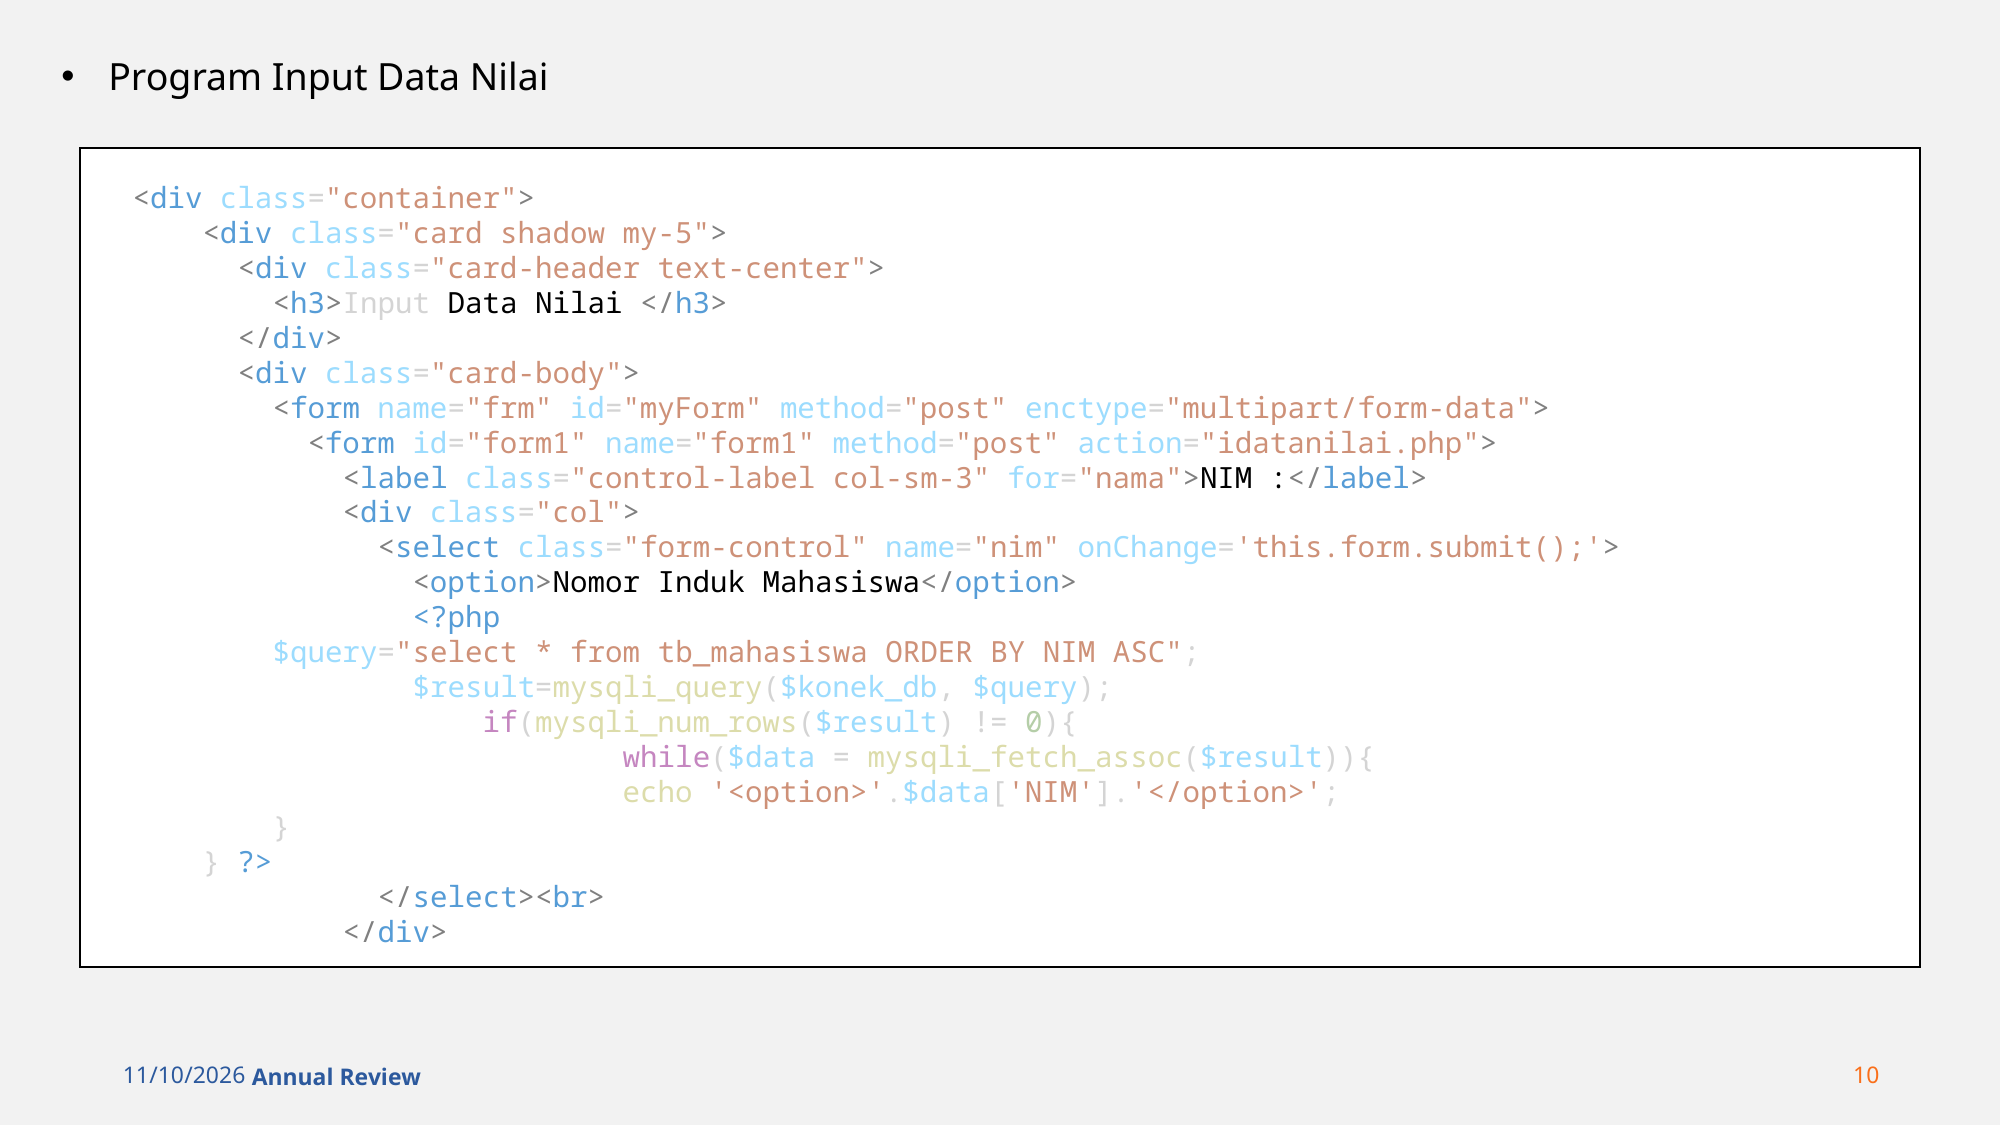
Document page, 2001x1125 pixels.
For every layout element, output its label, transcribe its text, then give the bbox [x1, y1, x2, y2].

text_box [79, 147, 1921, 968]
text_box <div class="container"> <div class="card shadow my-5"> <div class="card-header text-center"> <h3>Input Data Nilai </h3> </div> <div class="card-body"> <form name="frm" id="myForm" method="post" enctype="multipart/form-data"> <form id="form1" name="form1" method="post" action="idatanilai.php"> <label class="control-label col-sm-3" for="nama">NIM :</label> <div class="col"> <select class="form-control" name="nim" onChange='this.form.submit();'> <option>Nomor Induk Mahasiswa</option> <?php $query="select * from tb_mahasiswa ORDER BY NIM ASC"; $result=mysqli_query($konek_db, $query); if(mysqli_num_rows($result) != 0){ while($data = mysqli_fetch_assoc($result)){ echo '<option>'.$data['NIM'].'</option>'; } } ?> </select><br> </div> [117, 171, 1878, 1026]
text_box Program Input Data Nilai [46, 45, 564, 105]
